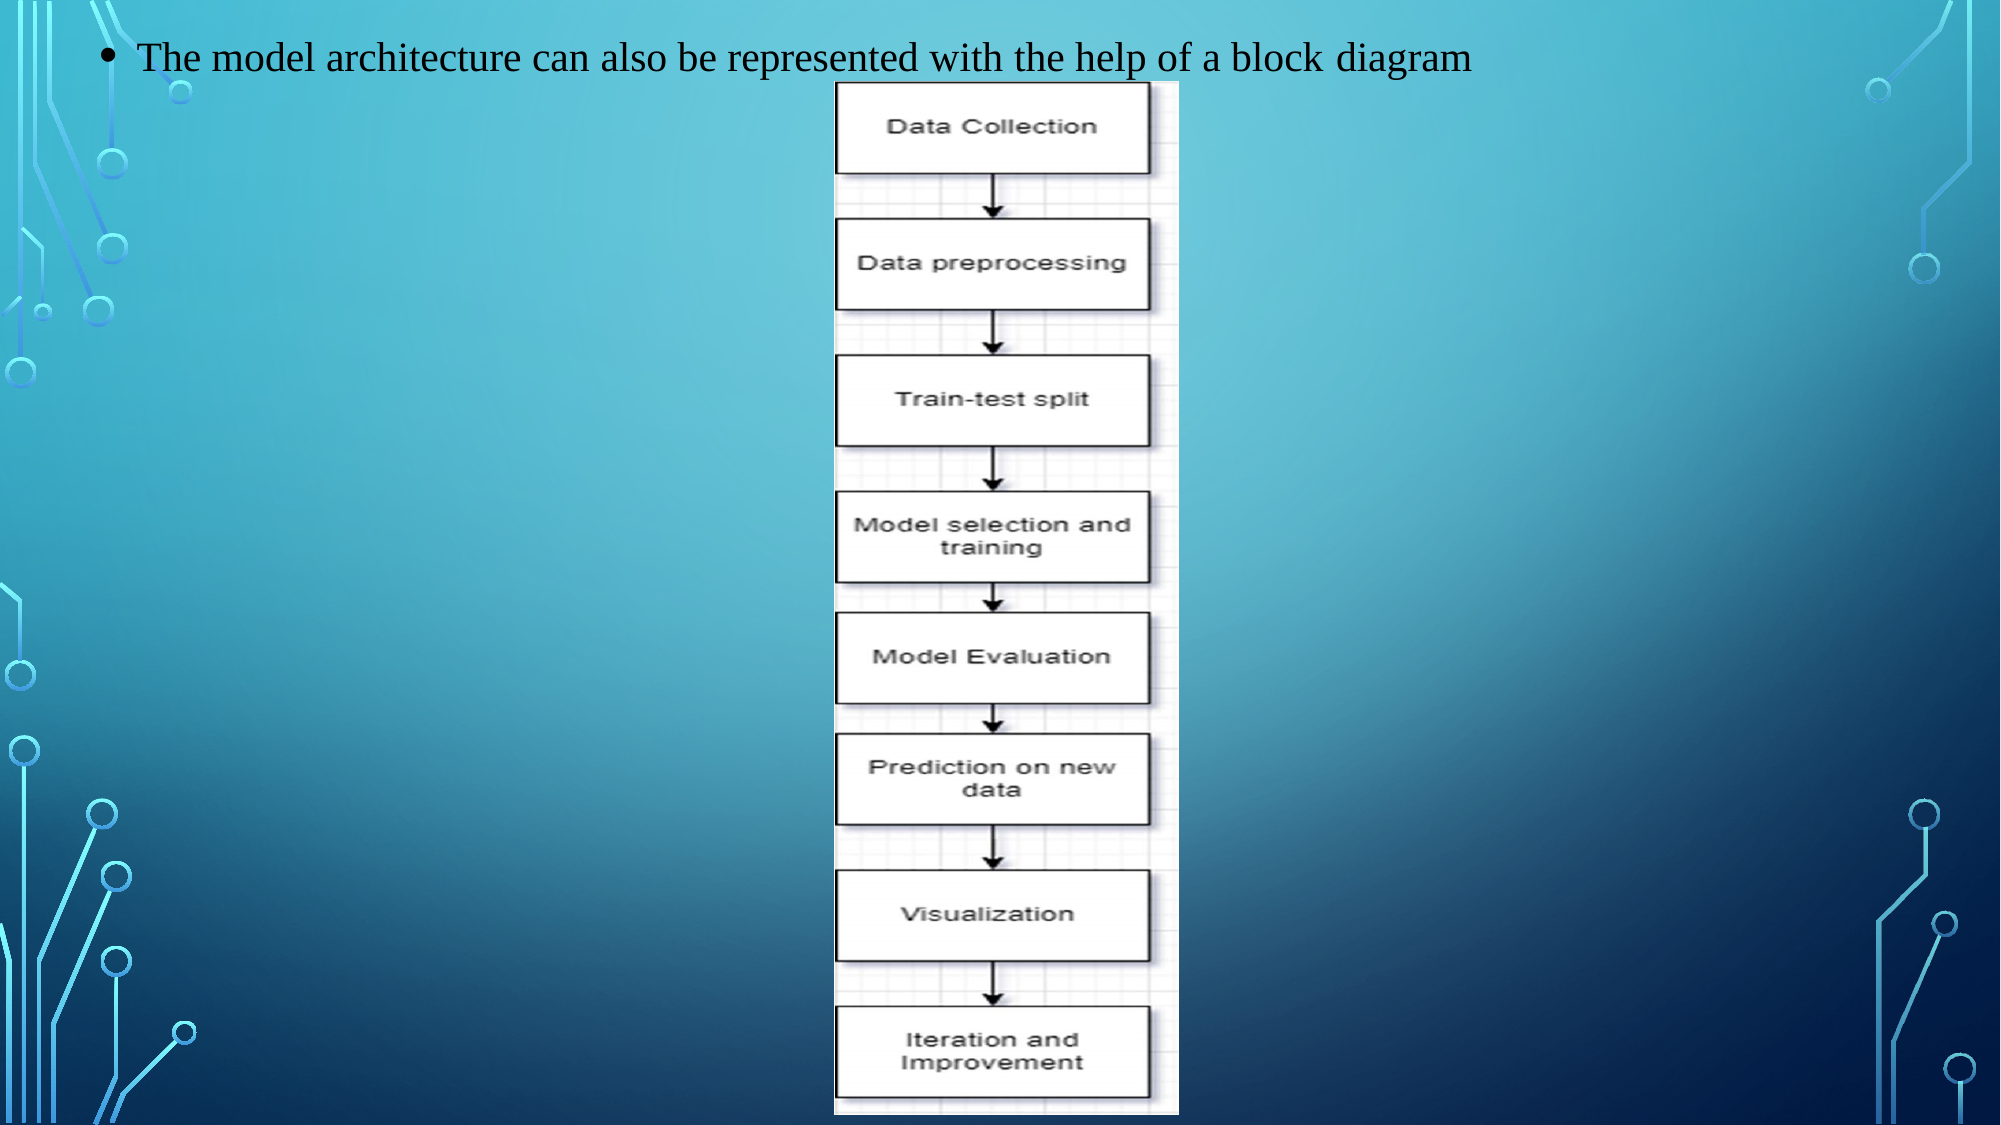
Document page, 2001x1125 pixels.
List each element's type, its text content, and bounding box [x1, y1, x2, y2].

list The model architecture can also be represented with the help of a block diagram [84, 12, 1935, 1115]
text_box [834, 81, 1179, 1115]
